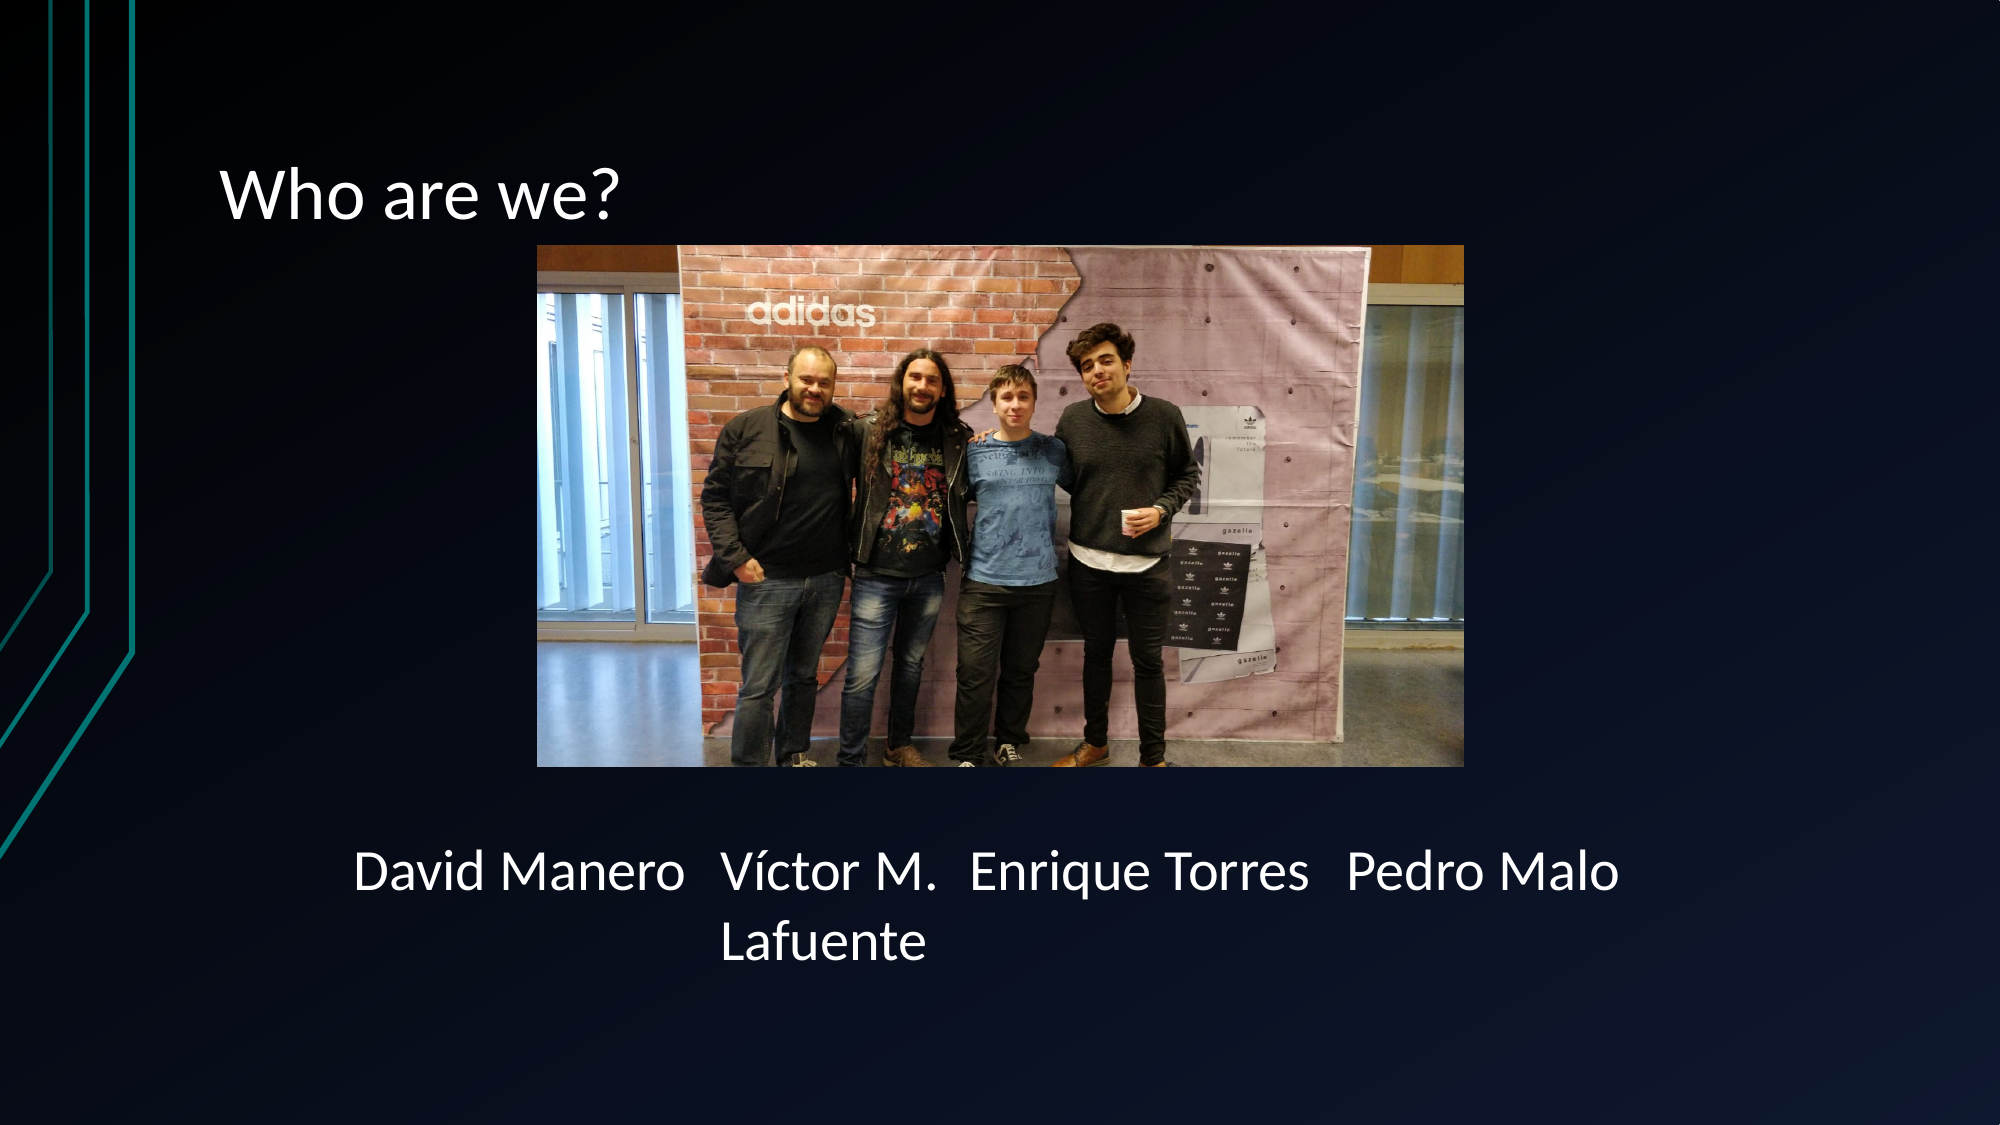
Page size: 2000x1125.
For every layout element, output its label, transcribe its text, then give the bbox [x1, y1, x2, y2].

text_box Pedro Malo [1332, 824, 1636, 980]
text_box Víctor M. Lafuente [705, 824, 954, 1050]
text_box Enrique Torres [954, 824, 1326, 980]
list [536, 245, 1464, 767]
title Who are we? [199, 45, 1900, 246]
text_box David Manero [338, 824, 702, 980]
